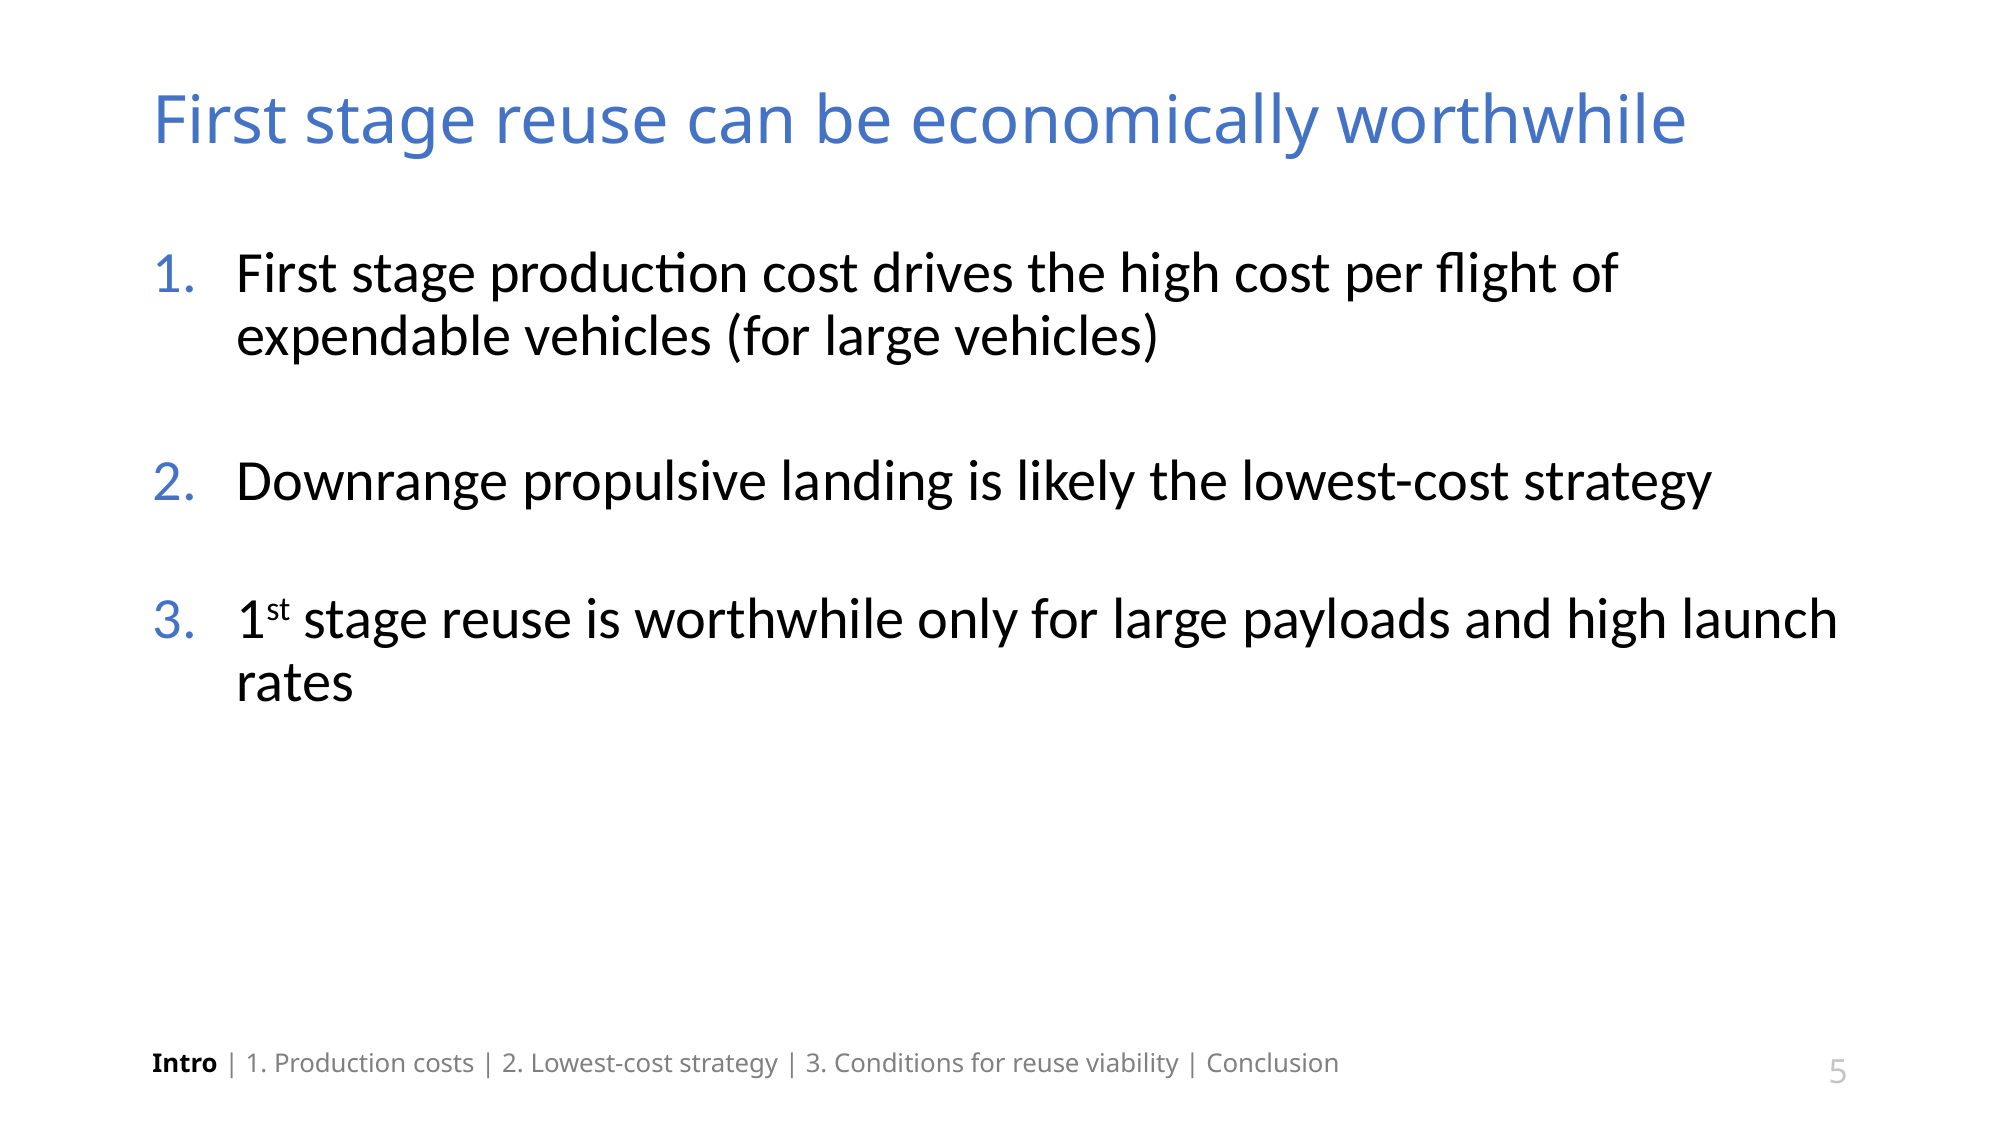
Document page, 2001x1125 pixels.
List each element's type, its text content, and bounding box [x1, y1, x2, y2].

text_box Intro | 1. Production costs | 2. Lowest-cost strategy | 3. Conditions for reuse viability | Conclusion [137, 1042, 1402, 1103]
title First stage reuse can be economically worthwhile [137, 59, 1863, 185]
slide_number 5 [1412, 1042, 1863, 1103]
list First stage production cost drives the high cost per flight of expendable vehicles (for large vehicles) Downrange propulsive landing is likely the lowest-cost strategy 1st stage reuse is worthwhile only for large payloads and high launch rates [137, 234, 1863, 1014]
